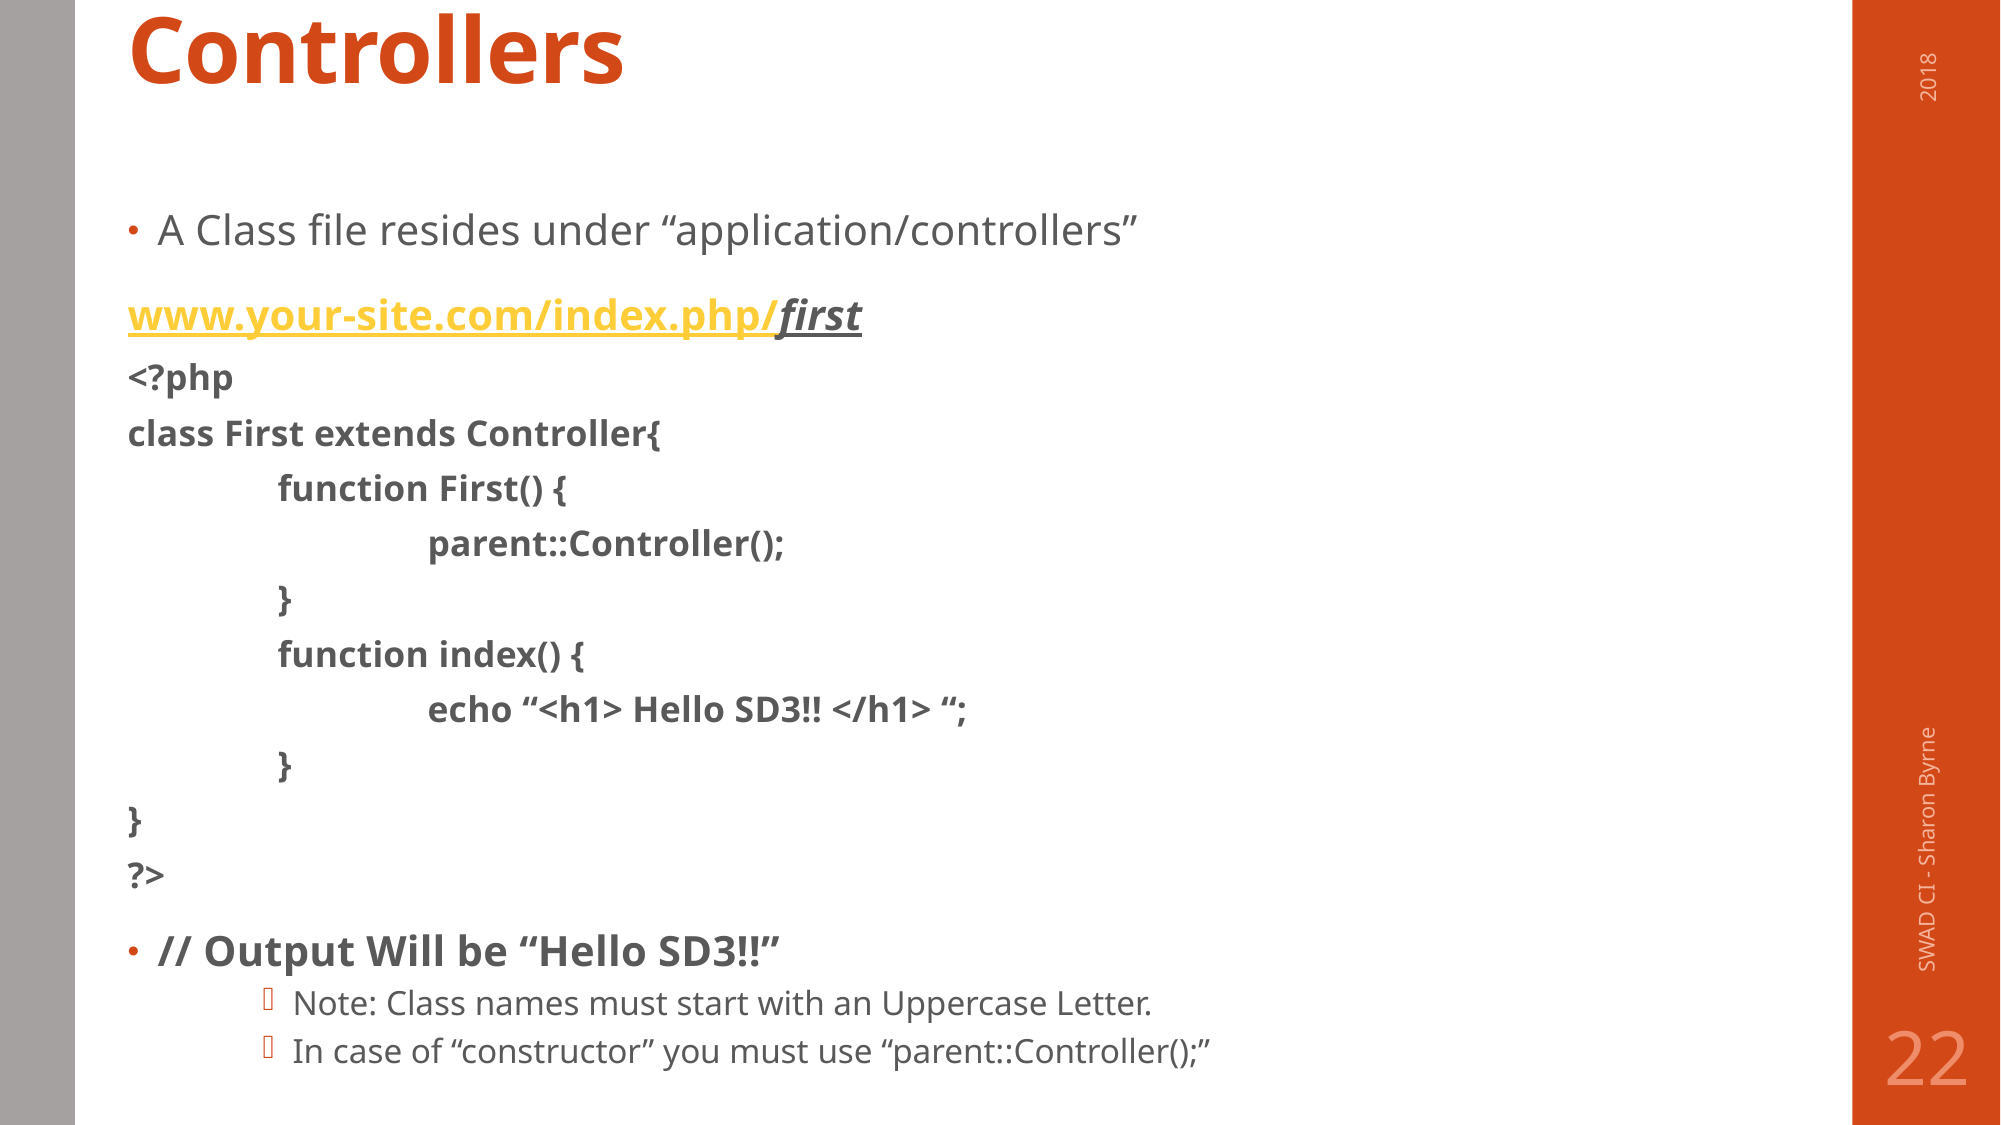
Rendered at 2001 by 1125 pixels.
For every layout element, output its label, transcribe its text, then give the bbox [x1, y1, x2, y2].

slide_number 2018 [1897, 37, 1958, 351]
footer SWAD CI - Sharon Byrne [1897, 400, 1958, 988]
title Controllers [112, 0, 1853, 200]
slide_number 22 [1852, 1012, 2000, 1110]
list A Class file resides under “application/controllers” www.your-site.com/index.php/first <?php class First extends Controller{ function First() { parent::Controller(); } function index() { echo “<h1> Hello SD3!! </h1> “; } } ?> // Output Will be “Hello SD3!!” Note: Class names must start with an Uppercase Letter. In case of “constructor” you must use “parent::Controller();” [112, 200, 1853, 1125]
